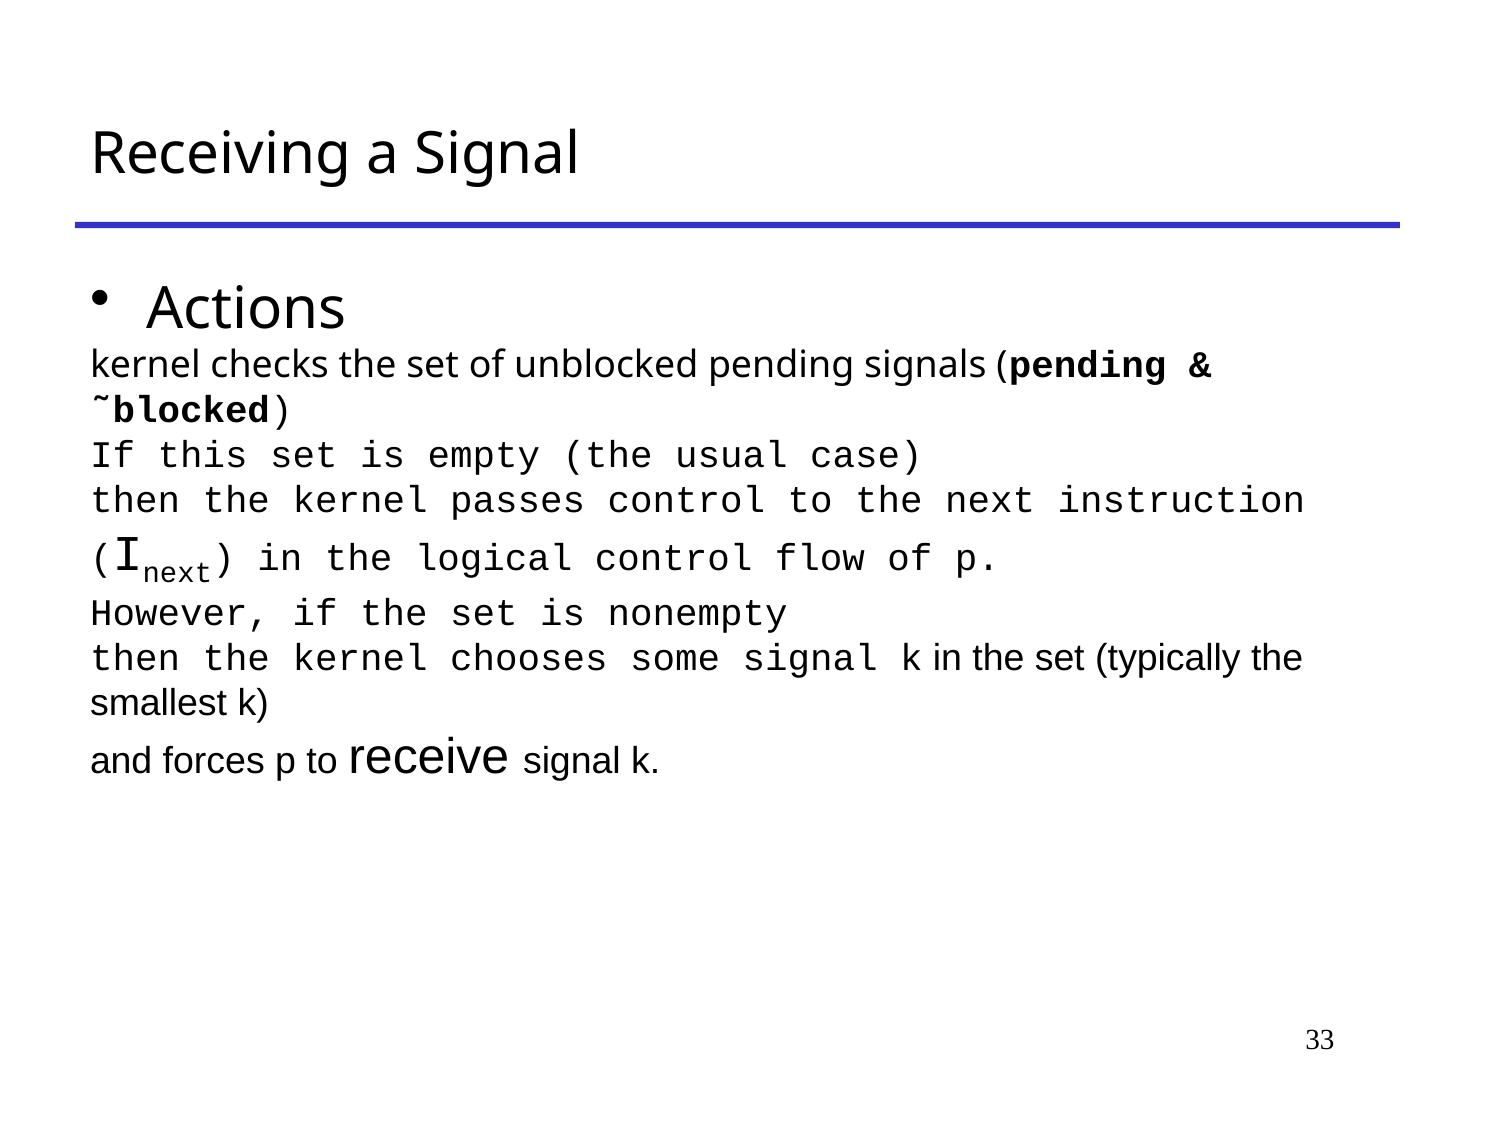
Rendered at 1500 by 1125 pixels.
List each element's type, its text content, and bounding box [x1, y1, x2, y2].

title Receiving a Signal [75, 75, 1400, 225]
slide_number 33 [1137, 1012, 1351, 1088]
list Actions kernel checks the set of unblocked pending signals (pending & ˜blocked) If this set is empty (the usual case) then the kernel passes control to the next instruction (Inext) in the logical control flow of p. However, if the set is nonempty then the kernel chooses some signal k in the set (typically the smallest k) and forces p to receive signal k. [75, 262, 1400, 988]
